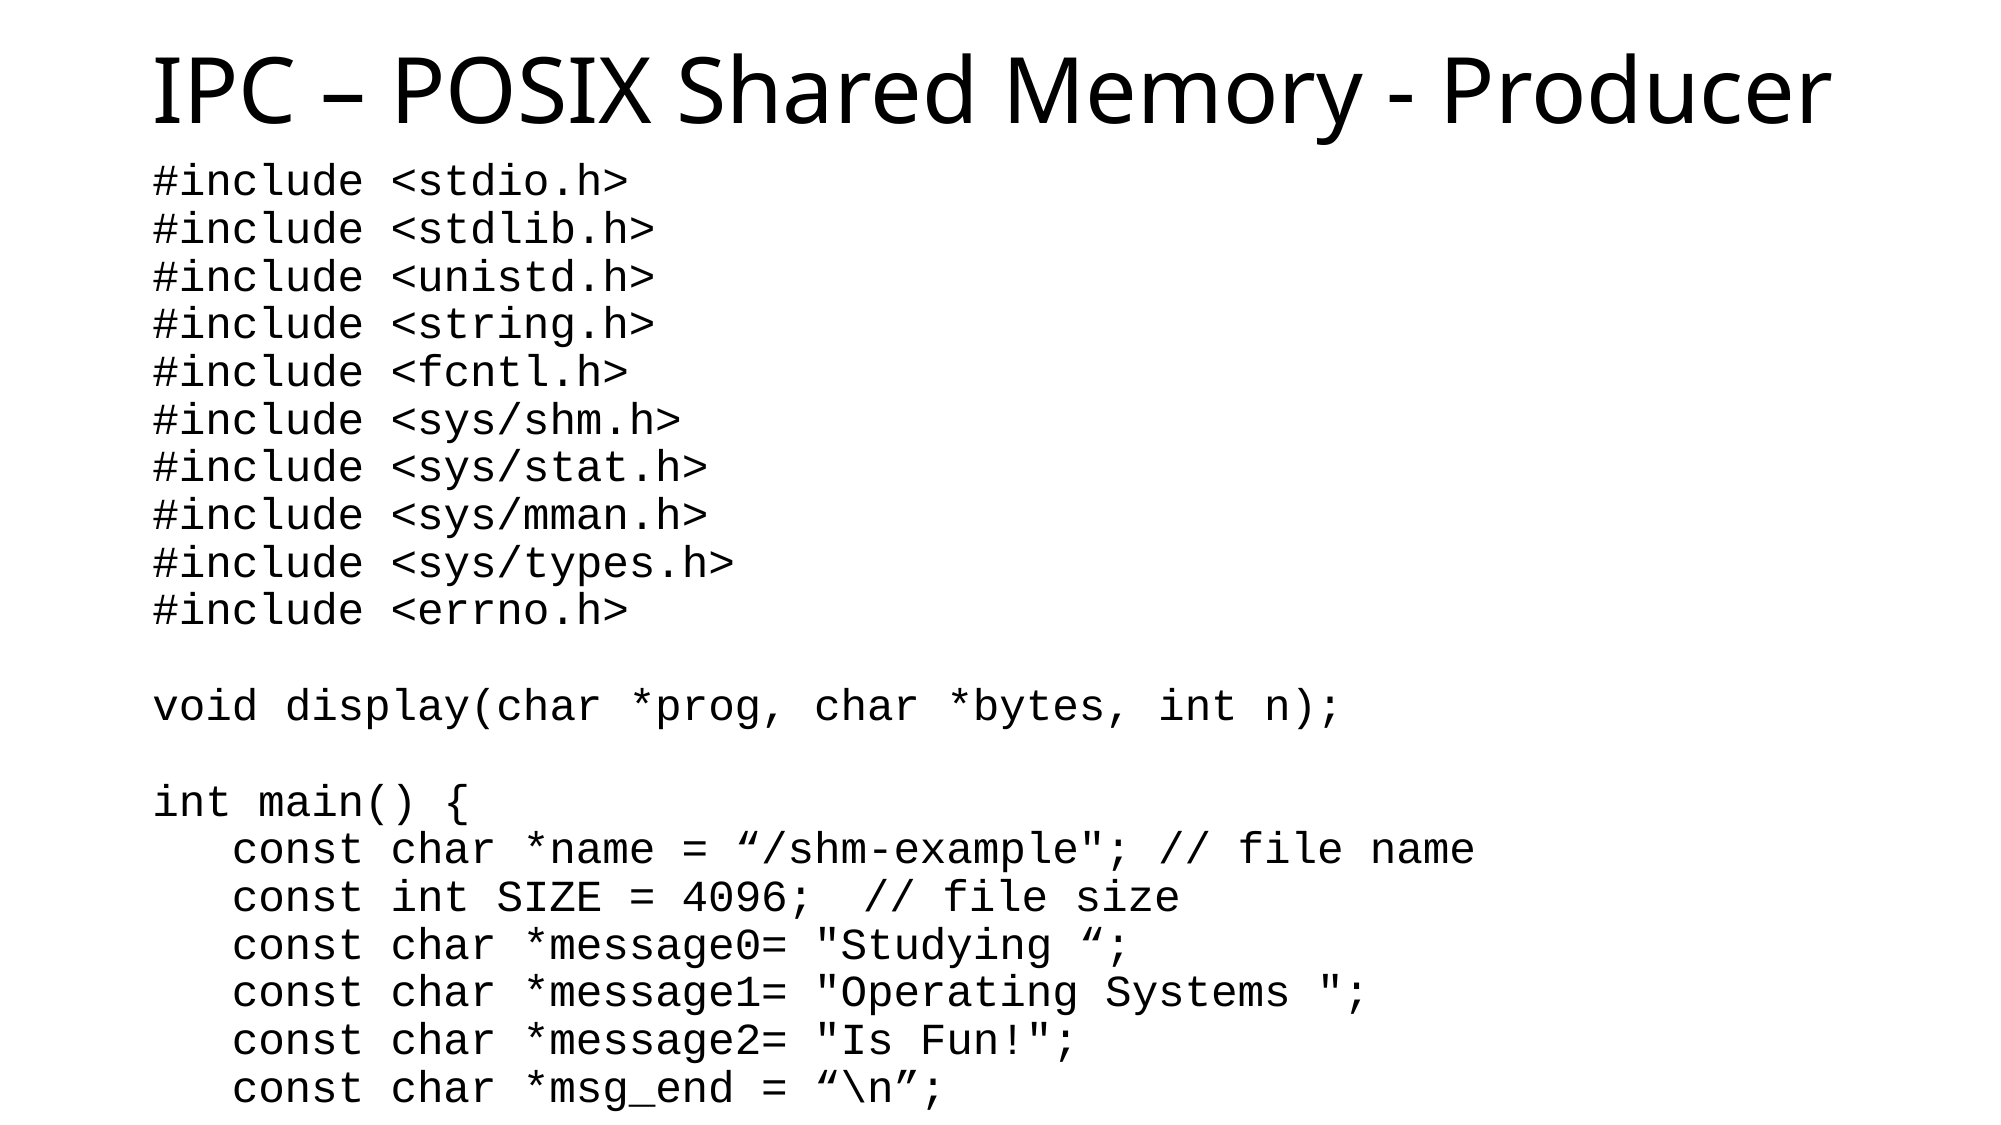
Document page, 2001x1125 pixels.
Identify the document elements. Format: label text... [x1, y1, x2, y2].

list #include <stdio.h> #include <stdlib.h> #include <unistd.h> #include <string.h> #include <fcntl.h> #include <sys/shm.h> #include <sys/stat.h> #include <sys/mman.h> #include <sys/types.h> #include <errno.h> void display(char *prog, char *bytes, int n); int main() { const char *name = “/shm-example"; // file name const int SIZE = 4096; // file size const char *message0= "Studying “; const char *message1= "Operating Systems "; const char *message2= "Is Fun!"; const char *msg_end = “\n”; [137, 149, 1863, 1125]
title IPC – POSIX Shared Memory - Producer [137, 0, 1863, 149]
